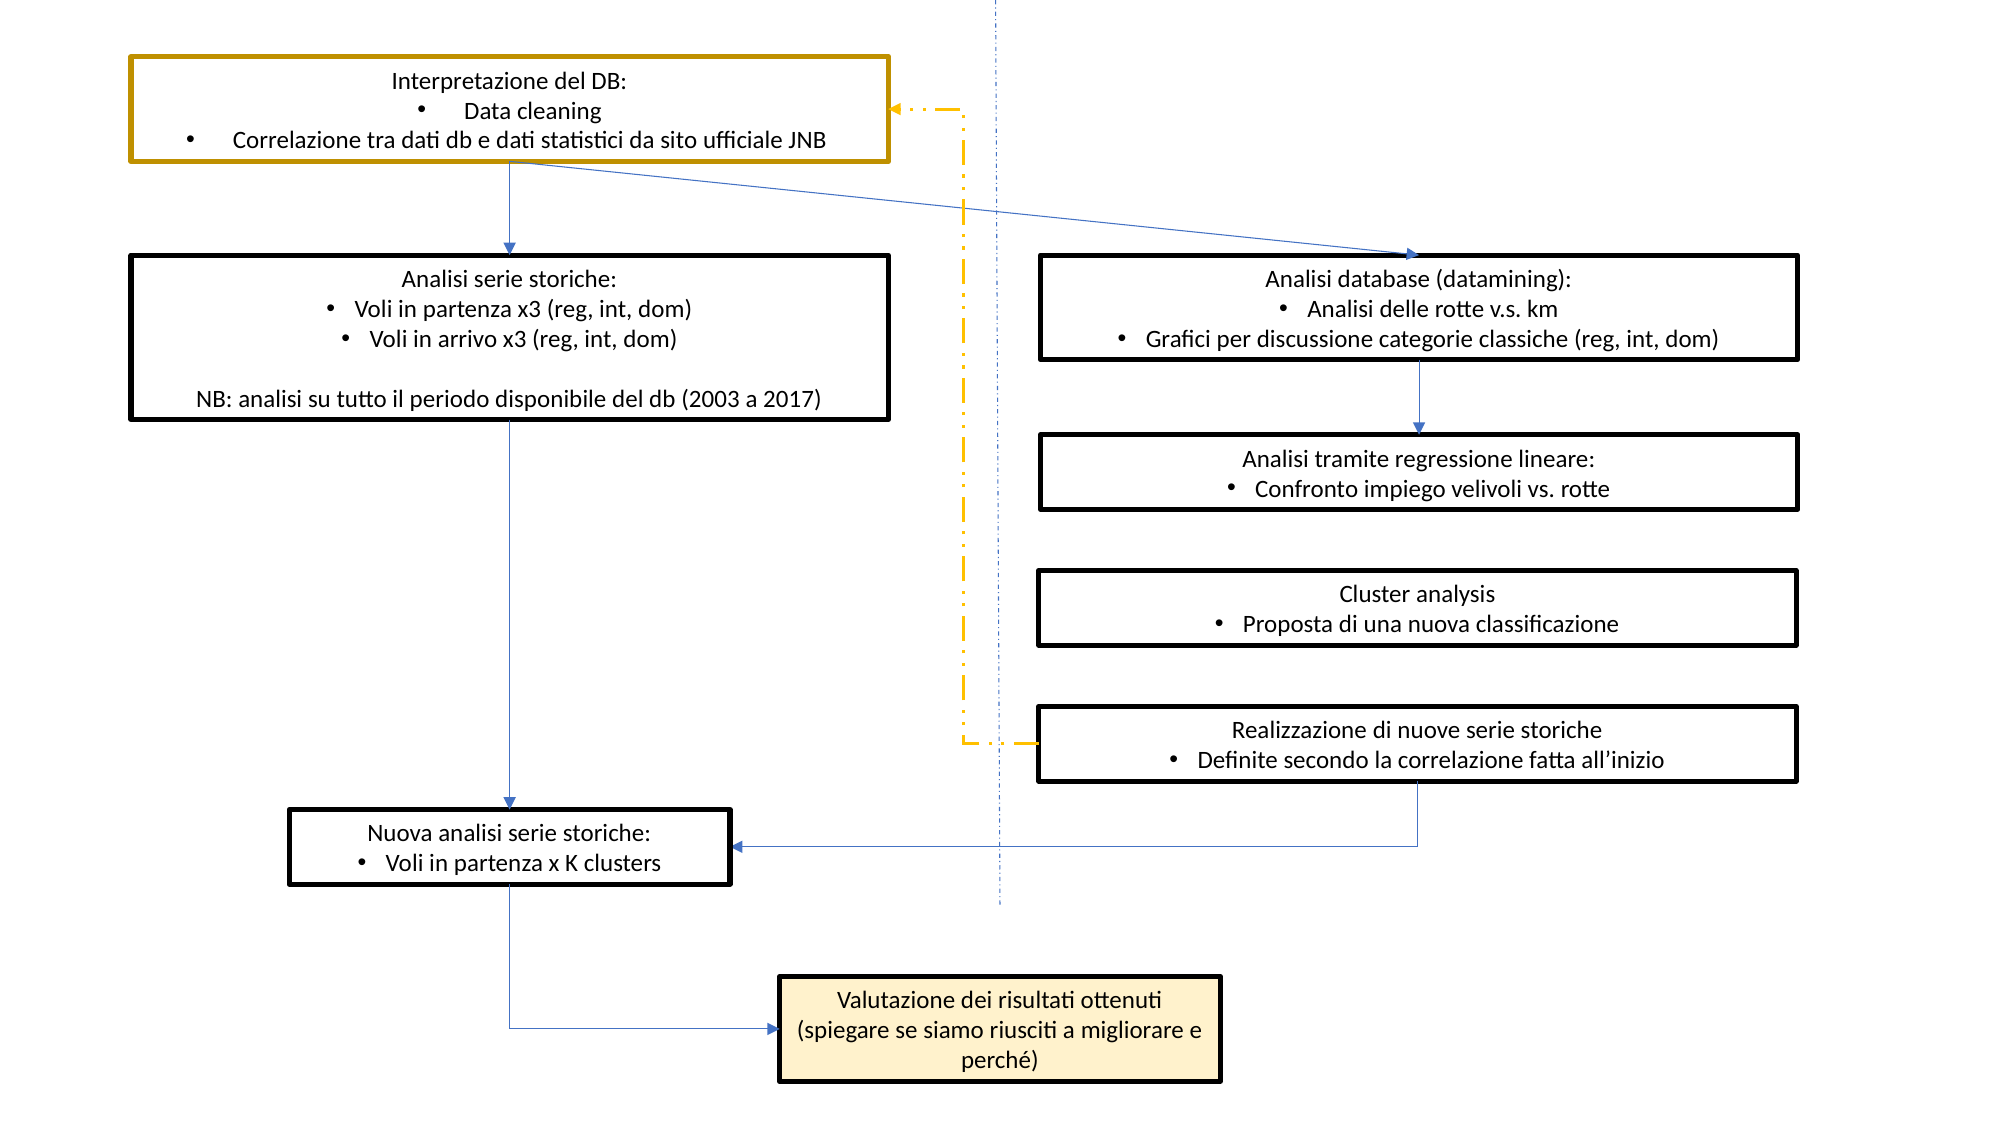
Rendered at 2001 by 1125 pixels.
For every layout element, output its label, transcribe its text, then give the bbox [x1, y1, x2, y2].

text_box Analisi database (datamining): Analisi delle rotte v.s. km Grafici per discussione categorie classiche (reg, int, dom) [1040, 255, 1798, 360]
text_box Valutazione dei risultati ottenuti (spiegare se siamo riusciti a migliorare e perché) [779, 976, 1041, 1082]
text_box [995, 0, 1000, 109]
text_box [509, 162, 888, 256]
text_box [1041, 471, 1107, 1125]
text_box Valutazione dei risultati ottenuti (spiegare se siamo riusciti a migliorare e perché) [1107, 976, 1221, 1082]
text_box Analisi tramite regressione lineare: Confronto impiego velivoli vs. rotte [1040, 434, 1798, 510]
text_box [888, 109, 1039, 745]
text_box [995, 745, 1000, 905]
text_box Interpretazione del DB: Data cleaning Correlazione tra dati db e dati statistici da sito ufficiale JNB [131, 56, 889, 162]
text_box Nuova analisi serie storiche: Voli in partenza x K clusters [289, 809, 730, 885]
text_box Realizzazione di nuove serie storiche Definite secondo la correlazione fatta all’inizio [1107, 706, 1797, 782]
text_box Cluster analysis Proposta di una nuova classificazione [1107, 570, 1797, 646]
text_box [1039, 162, 1420, 256]
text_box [572, 822, 717, 1093]
text_box Analisi serie storiche: Voli in partenza x3 (reg, int, dom) Voli in arrivo x3 (reg, int, dom) NB: analisi su tutto il periodo disponibile del db (2003 a 2017) [131, 255, 888, 420]
